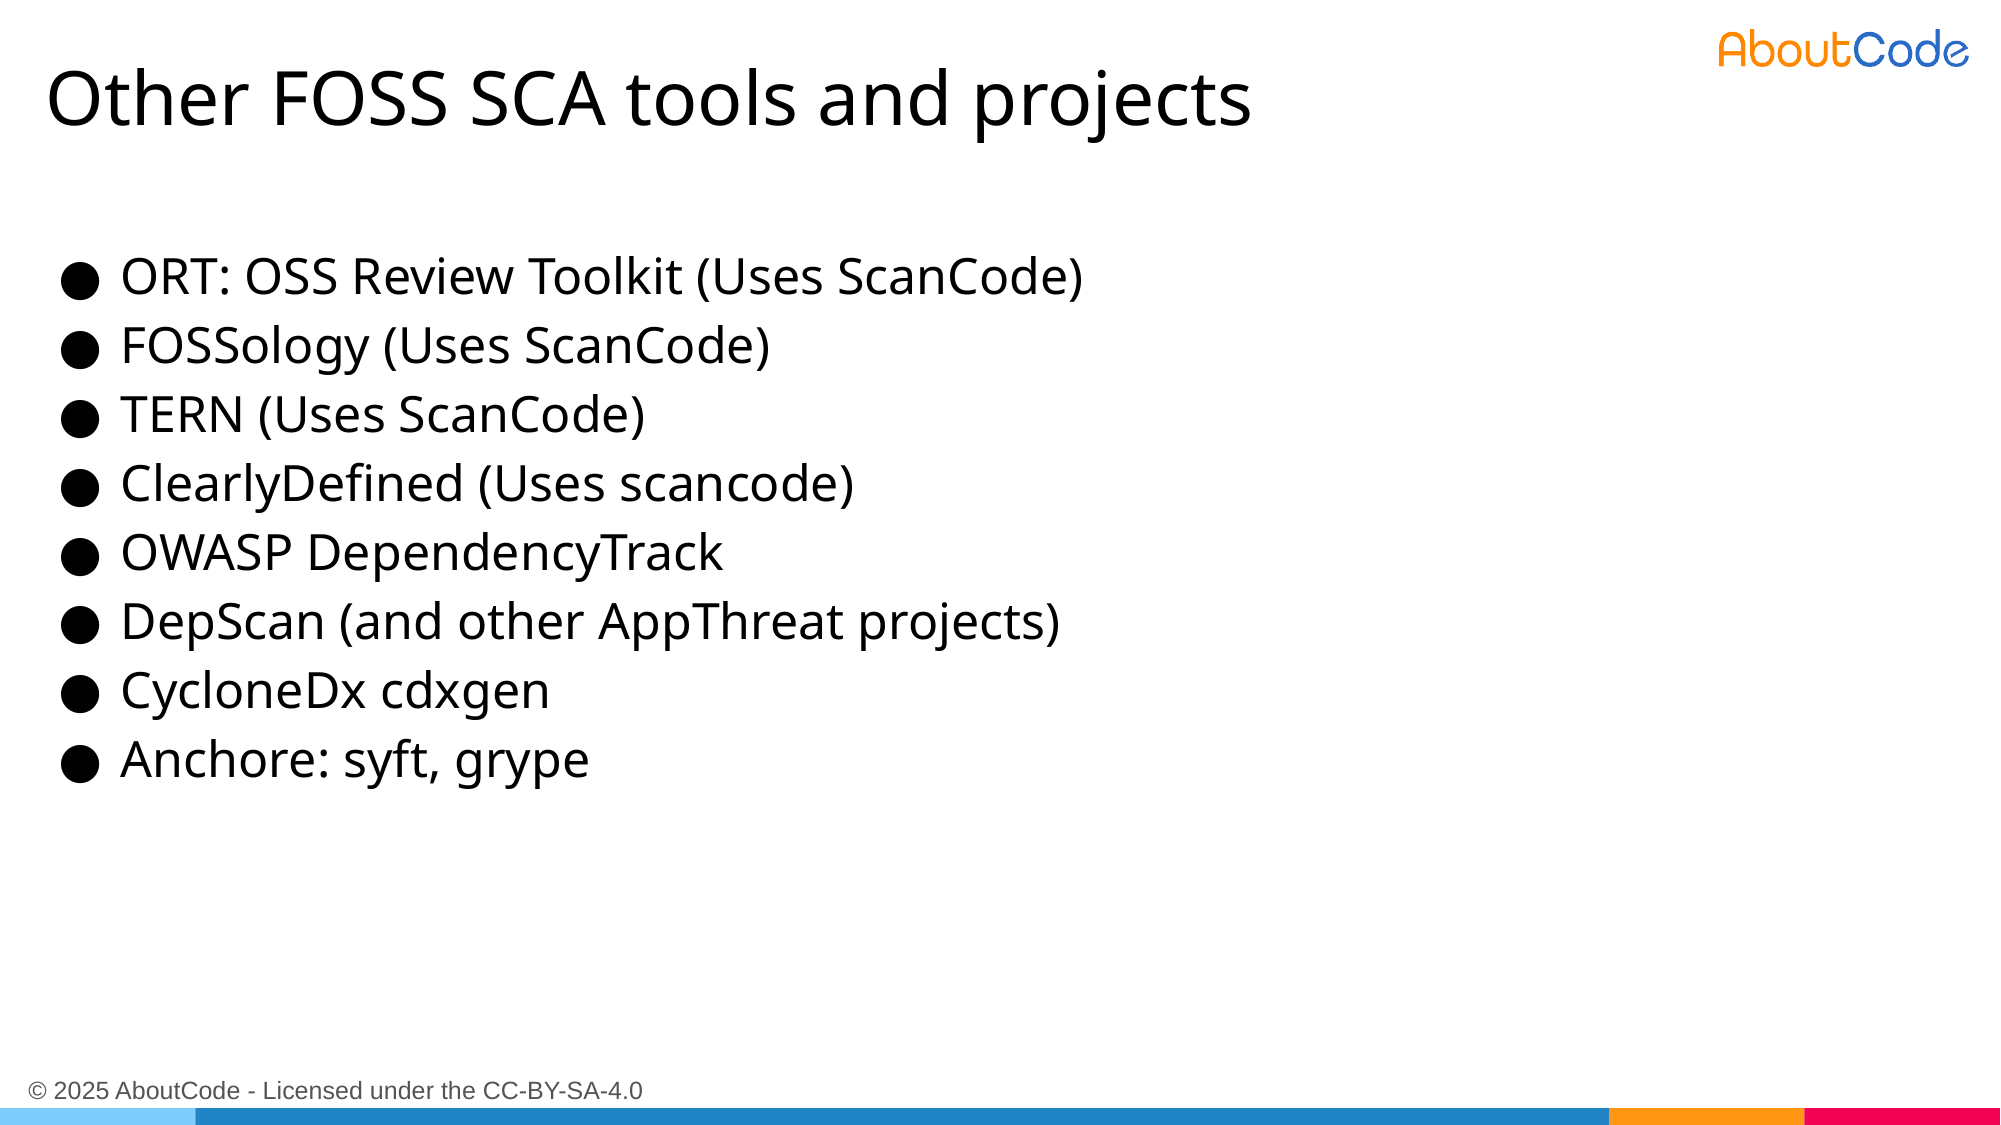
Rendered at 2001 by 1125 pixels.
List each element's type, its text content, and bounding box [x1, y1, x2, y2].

picture [1719, 29, 1969, 67]
title Other FOSS SCA tools and projects [30, 43, 1807, 156]
list ORT: OSS Review Toolkit (Uses ScanCode) FOSSology (Uses ScanCode) TERN (Uses ScanCode) ClearlyDefined (Uses scancode) OWASP DependencyTrack DepScan (and other AppThreat projects) CycloneDx cdxgen Anchore: syft, grype [30, 220, 1276, 1019]
